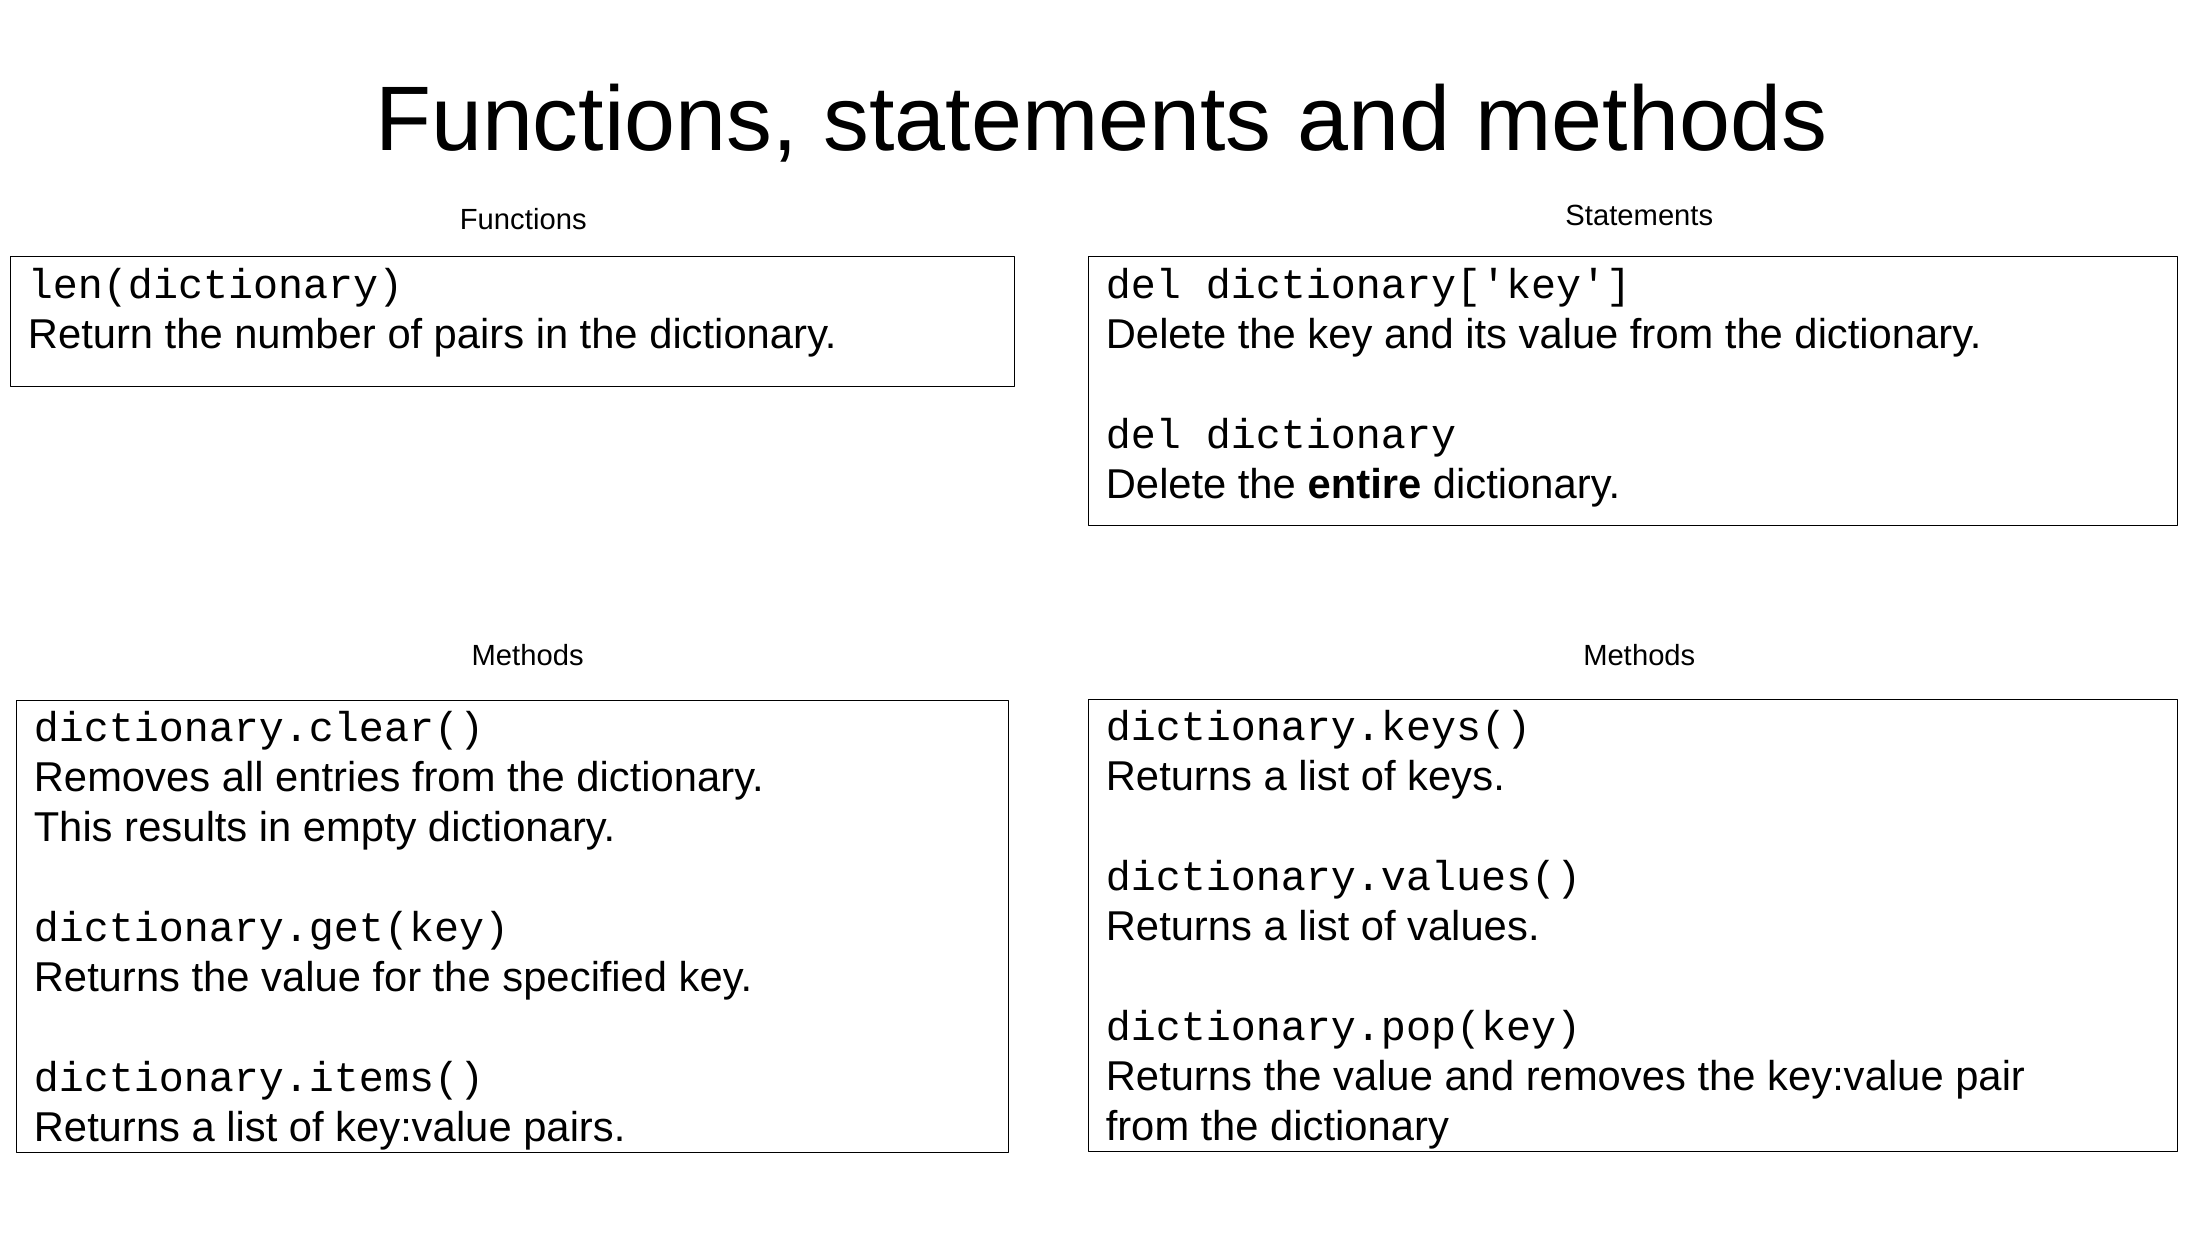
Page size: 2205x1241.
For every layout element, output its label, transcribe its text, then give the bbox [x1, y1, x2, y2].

text_box Functions [322, 195, 725, 240]
title Functions, statements and methods [110, 49, 2095, 179]
text_box dictionary.clear() Removes all entries from the dictionary. This results in empty dictionary. dictionary.get(key) Returns the value for the specified key. dictionary.items() Returns a list of key:value pairs. [15, 699, 1009, 1153]
text_box Methods [1438, 631, 1841, 677]
text_box Statements [1438, 191, 1841, 236]
text_box del dictionary['key'] Delete the key and its value from the dictionary. del dictionary Delete the entire dictionary. [1088, 256, 2178, 526]
list len(dictionary) Return the number of pairs in the dictionary. [10, 256, 1015, 387]
text_box Methods [327, 631, 729, 677]
text_box dictionary.keys() Returns a list of keys. dictionary.values() Returns a list of values. dictionary.pop(key) Returns the value and removes the key:value pair from the dictionary [1088, 699, 2178, 1152]
